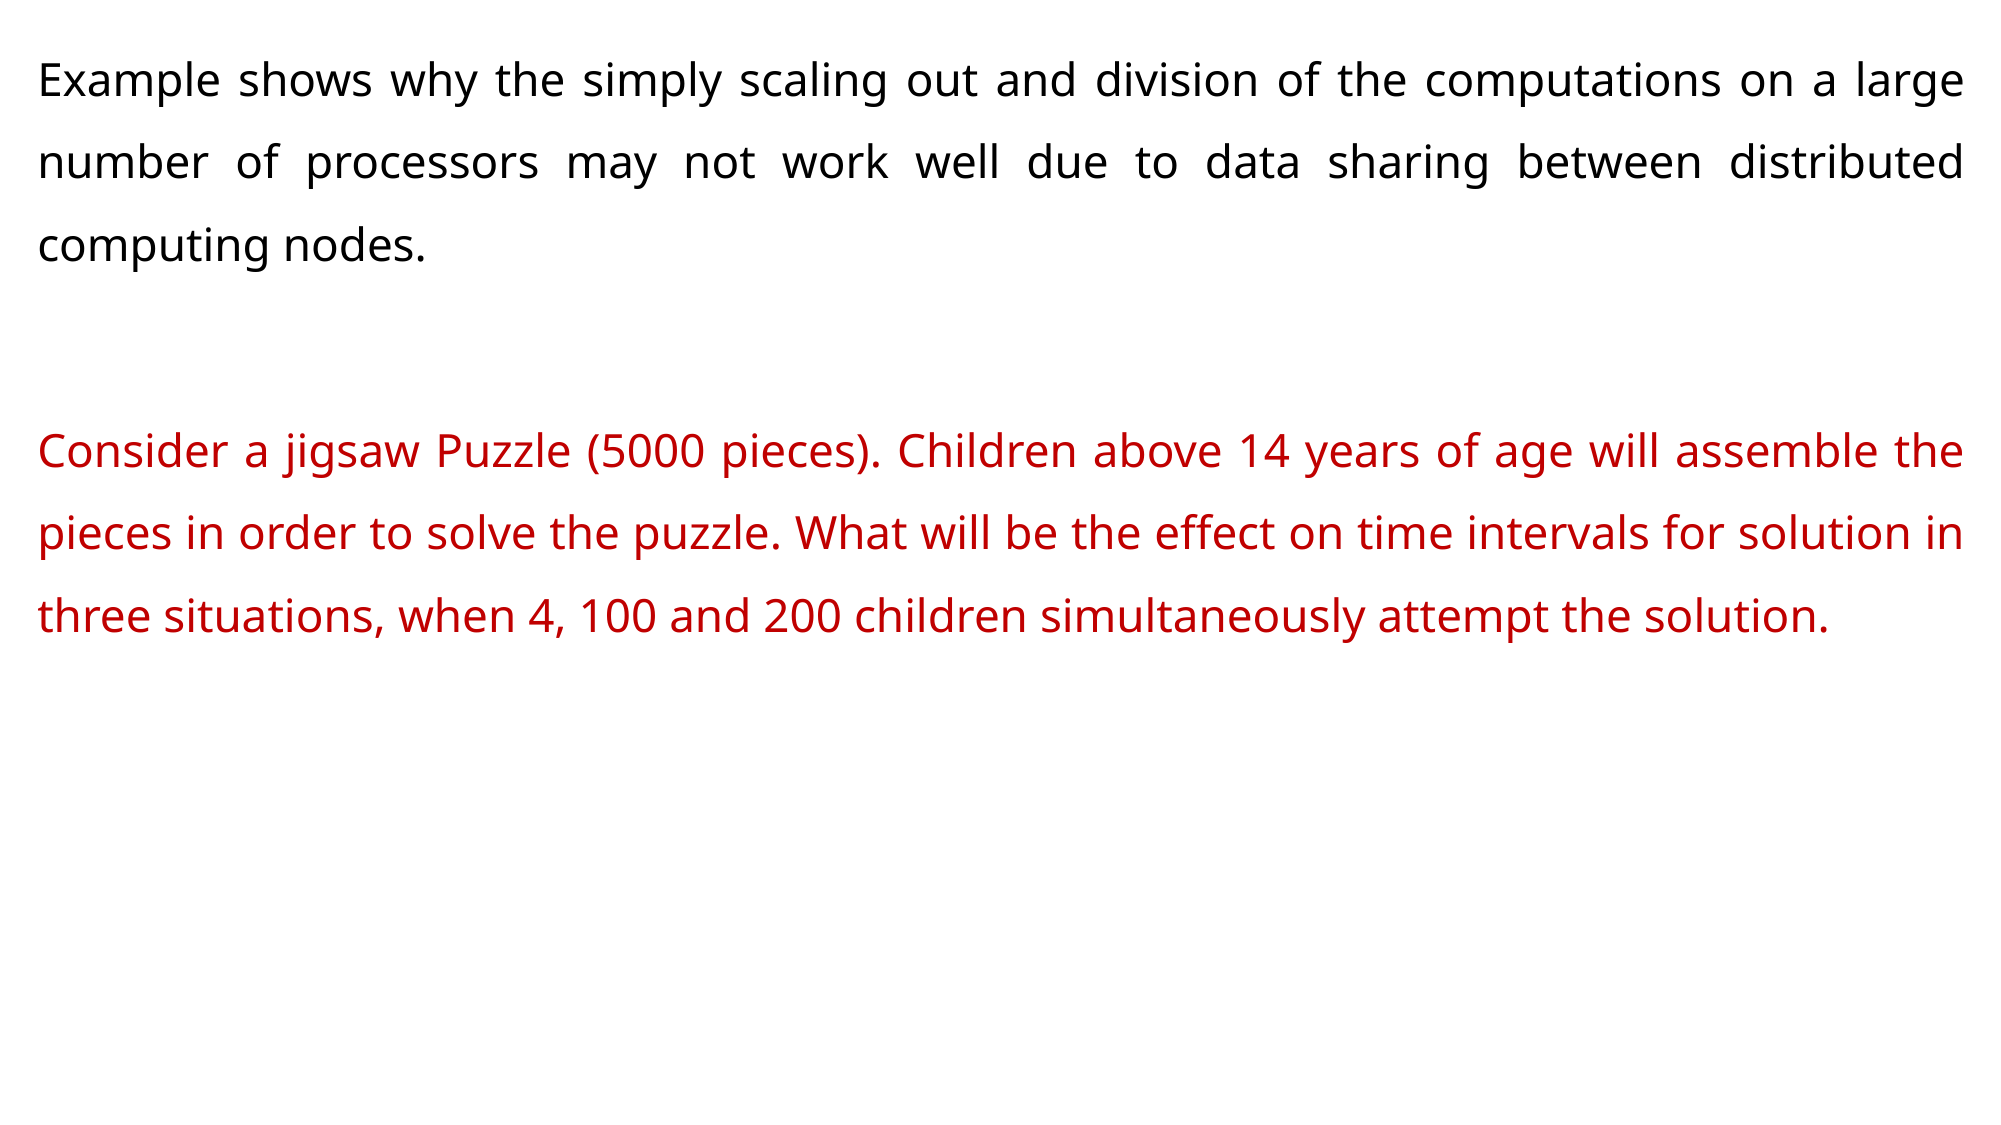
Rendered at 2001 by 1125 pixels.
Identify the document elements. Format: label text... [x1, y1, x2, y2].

list Example shows why the simply scaling out and division of the computations on a large number of processors may not work well due to data sharing between distributed computing nodes. Consider a jigsaw Puzzle (5000 pieces). Children above 14 years of age will assemble the pieces in order to solve the puzzle. What will be the effect on time intervals for solution in three situations, when 4, 100 and 200 children simultaneously attempt the solution. [22, 15, 1982, 1009]
